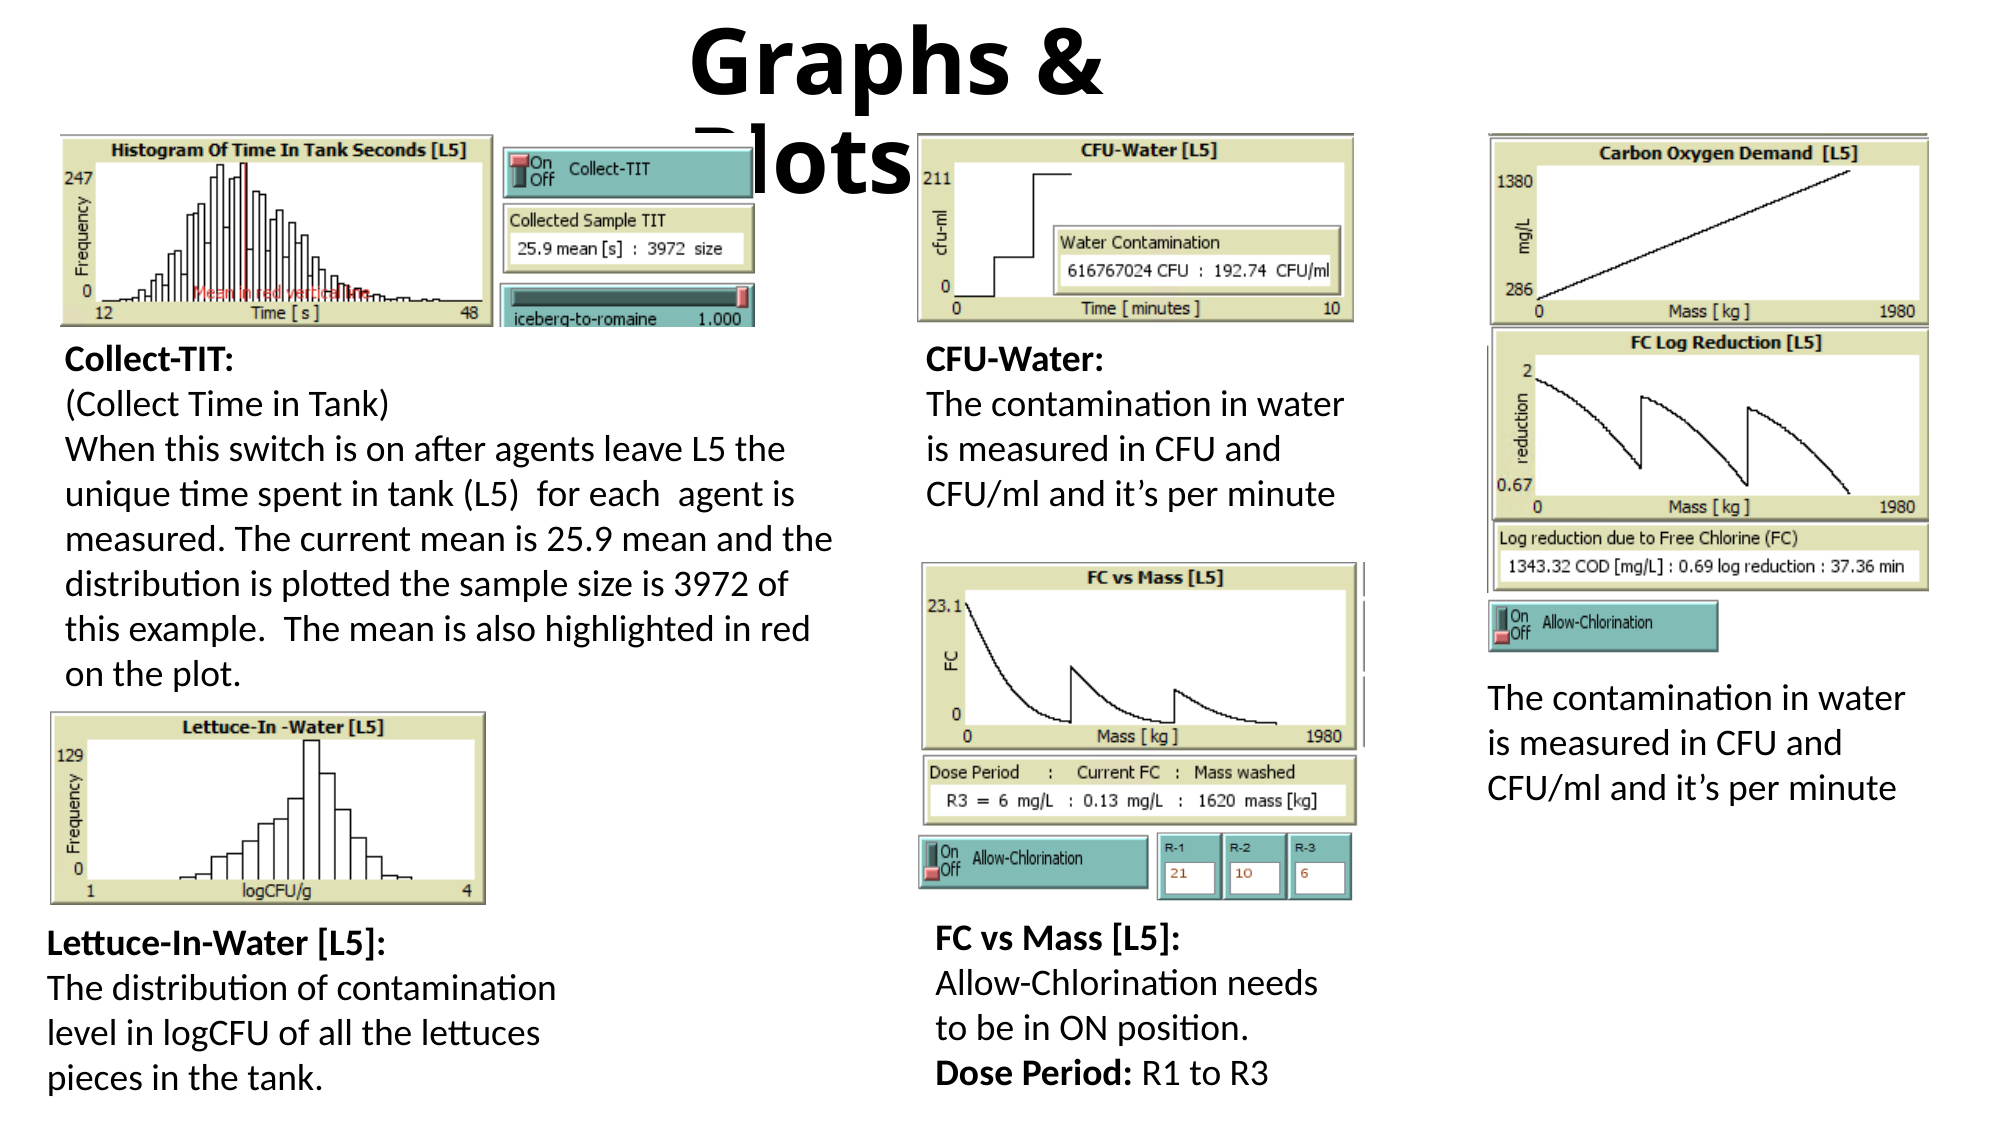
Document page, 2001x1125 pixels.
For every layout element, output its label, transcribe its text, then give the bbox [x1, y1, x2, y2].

text_box Lettuce-In-Water [L5]: The distribution of contamination level in logCFU of all the lettuces pieces in the tank. [32, 910, 582, 1106]
text_box The contamination in water is measured in CFU and CFU/ml and it’s per minute [1472, 665, 1929, 816]
picture [917, 832, 1150, 891]
text_box Graphs & Plots [672, 8, 1249, 134]
picture [60, 133, 755, 327]
picture [49, 710, 486, 905]
text_box Collect-TIT: (Collect Time in Tank) When this switch is on after agents leave L5 the unique time spent in tank (L5) for each agent is measured. The current mean is 25.9 mean and the distribution is plotted the sample size is 3972 of this example. The mean is also highlighted in red on the plot. [49, 326, 850, 702]
picture [1487, 597, 1720, 655]
picture [917, 133, 1354, 324]
picture [1487, 133, 1929, 593]
text_box FC vs Mass [L5]: Allow-Chlorination needs to be in ON position. Dose Period: R1 to R3 [920, 906, 1365, 1101]
picture [920, 562, 1365, 907]
text_box CFU-Water: The contamination in water is measured in CFU and CFU/ml and it’s per minute [911, 326, 1368, 522]
